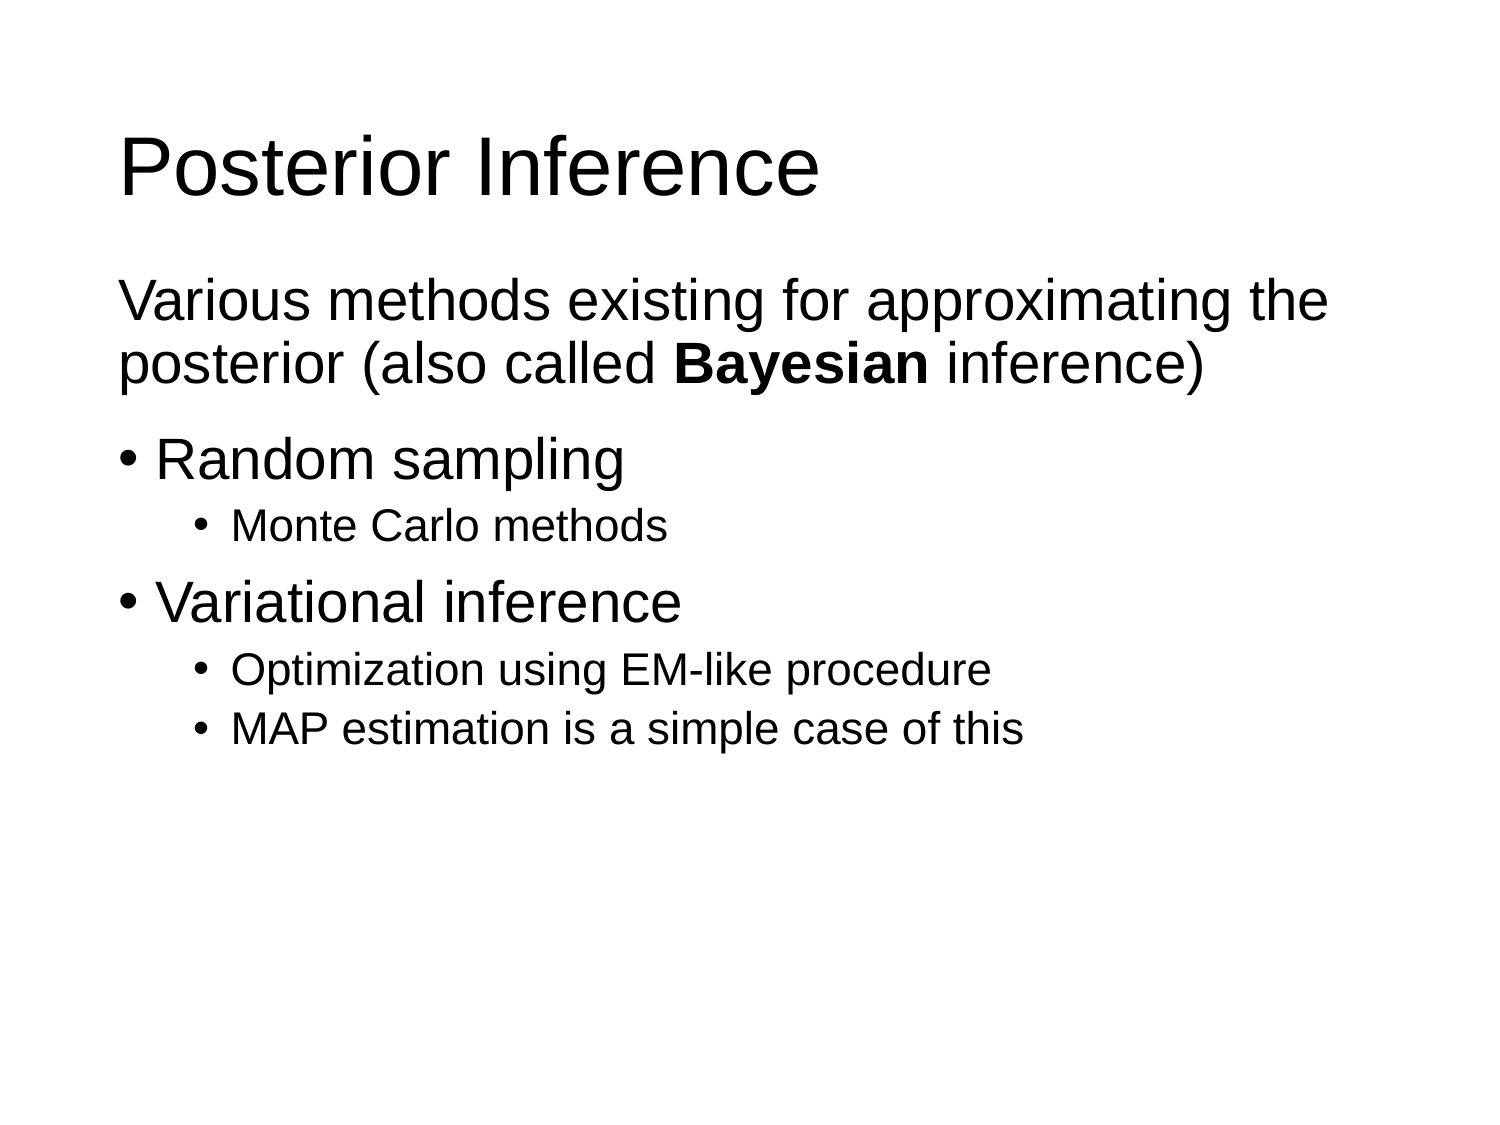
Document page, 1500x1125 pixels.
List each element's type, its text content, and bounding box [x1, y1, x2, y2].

list Various methods existing for approximating the posterior (also called Bayesian inference) Random sampling Monte Carlo methods Variational inference Optimization using EM-like procedure MAP estimation is a simple case of this [103, 262, 1416, 1125]
title Posterior Inference [103, 59, 1454, 278]
